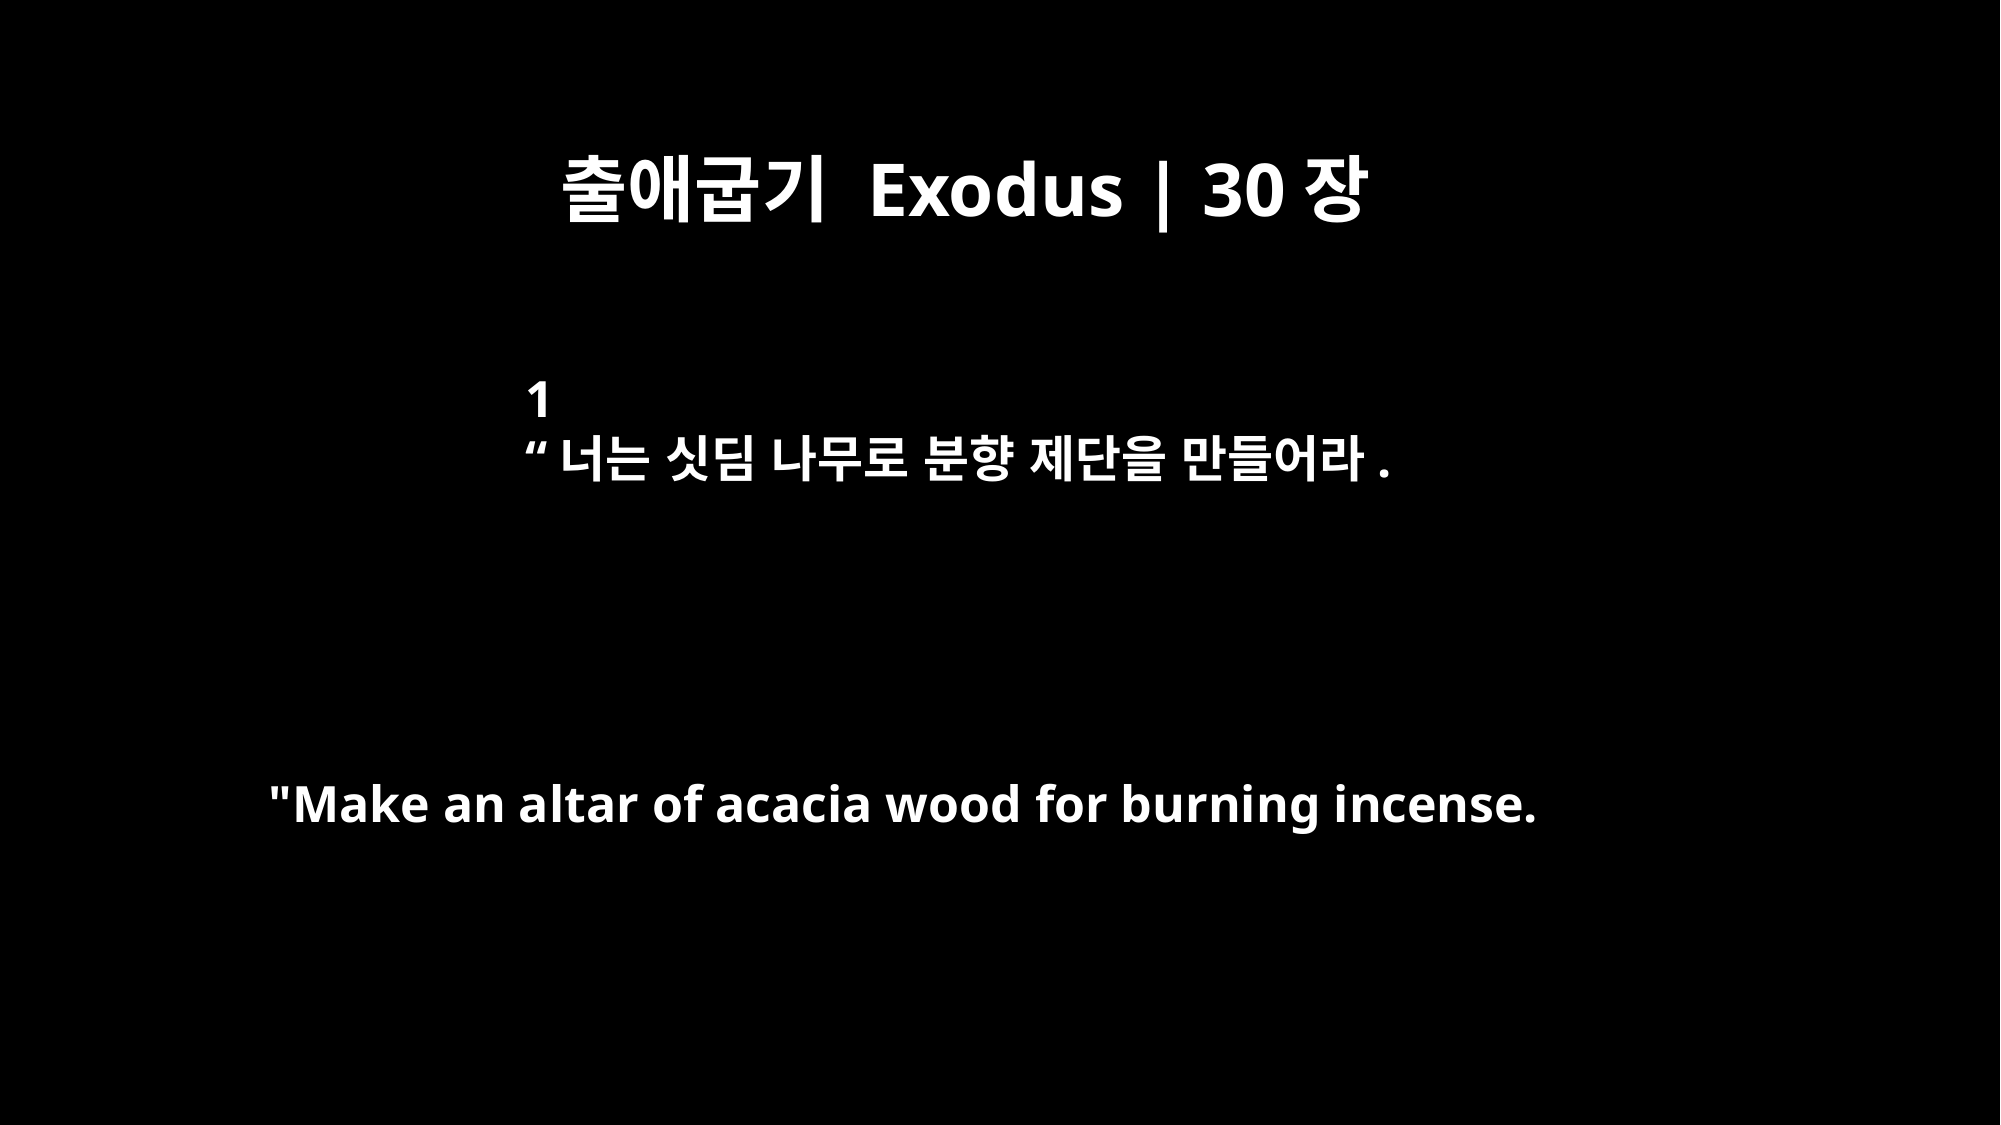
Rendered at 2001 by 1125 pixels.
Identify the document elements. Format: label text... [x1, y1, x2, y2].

text_box ﻿1 “너는 싯딤 나무로 분향 제단을 만들어라. [510, 359, 1407, 495]
text_box 출애굽기 Exodus | 30장 [545, 136, 1387, 239]
text_box "Make an altar of acacia wood for burning incense. [253, 764, 1554, 840]
